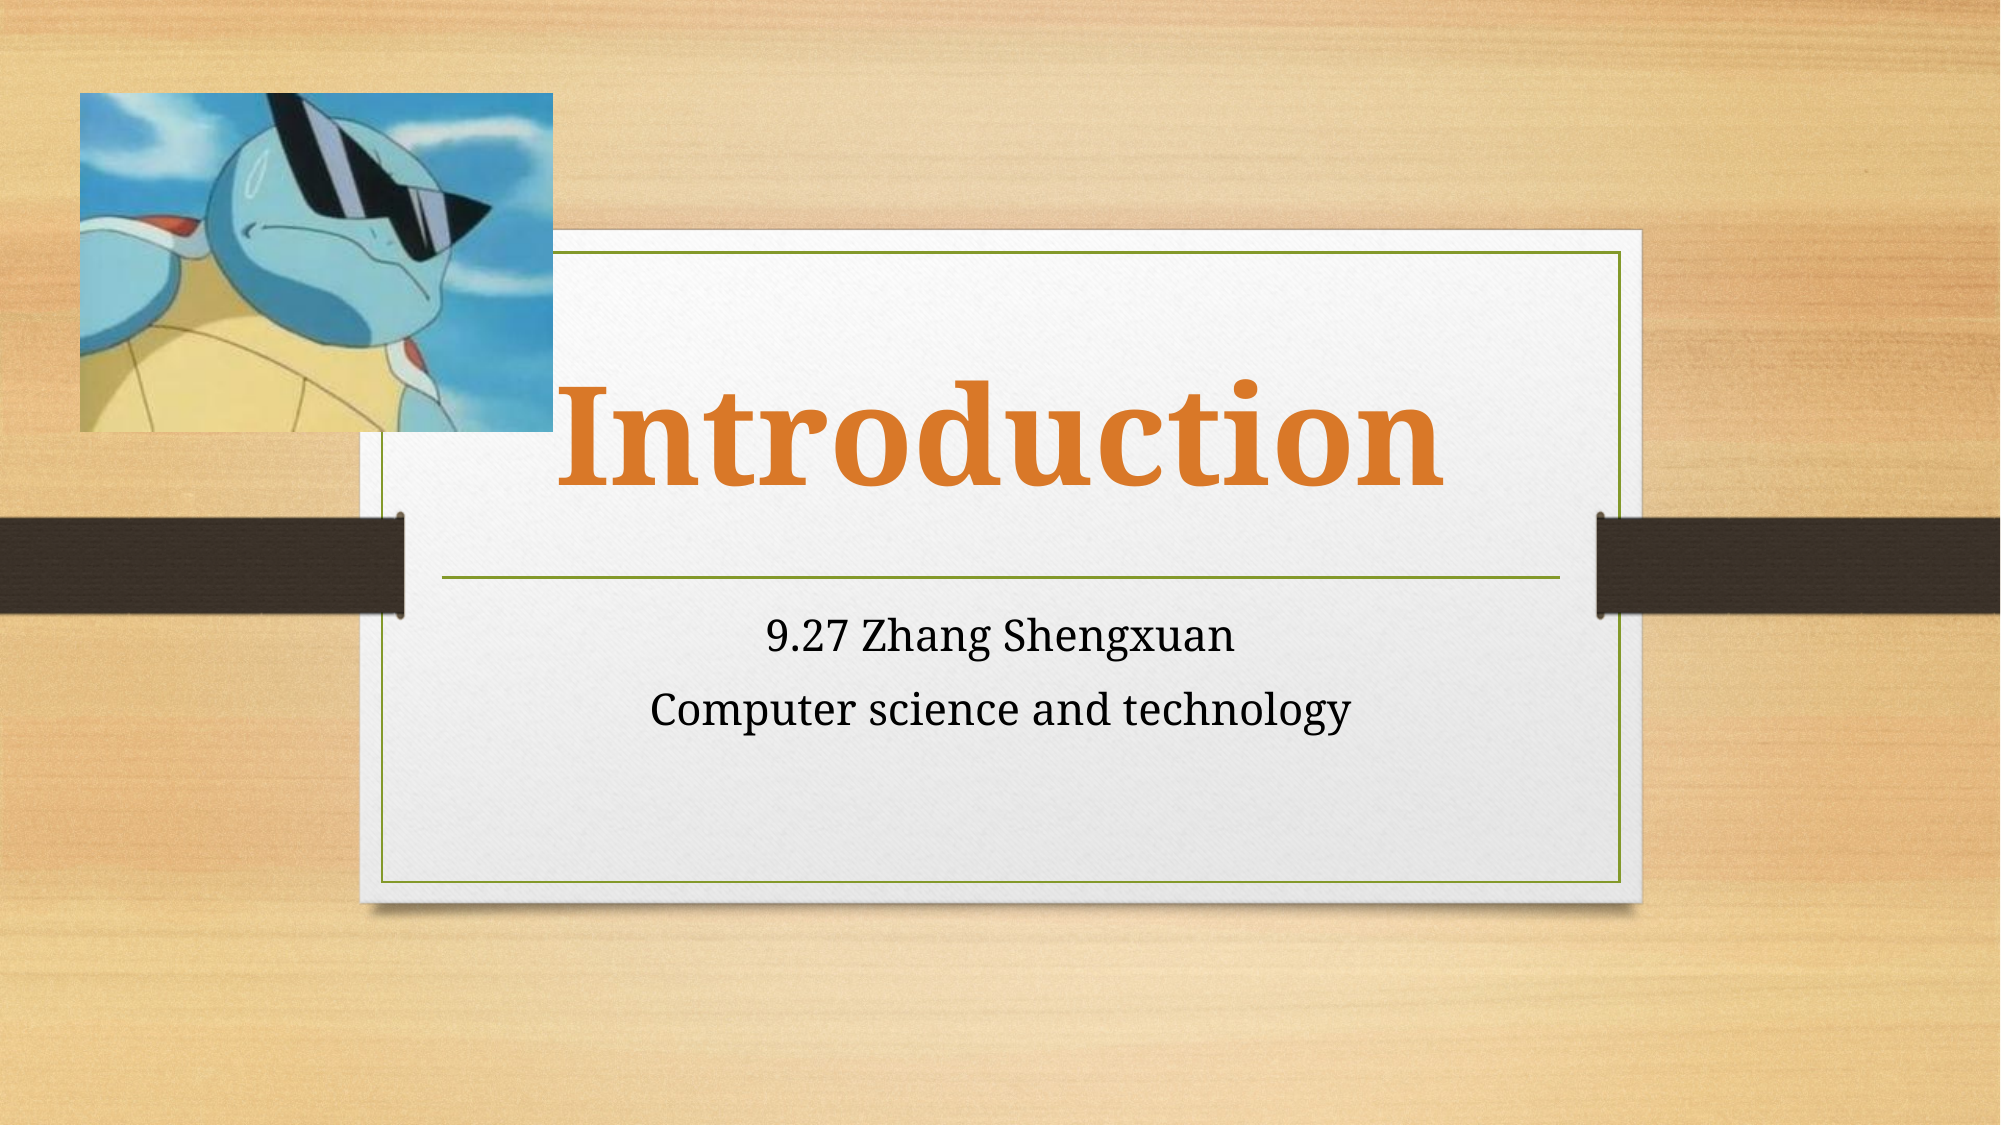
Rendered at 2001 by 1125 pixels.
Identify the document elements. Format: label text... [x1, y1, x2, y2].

picture [0, 0, 2001, 1125]
subtitle 9.27 Zhang Shengxuan Computer science and technology [441, 600, 1560, 817]
text_box Introduction [443, 340, 1560, 521]
